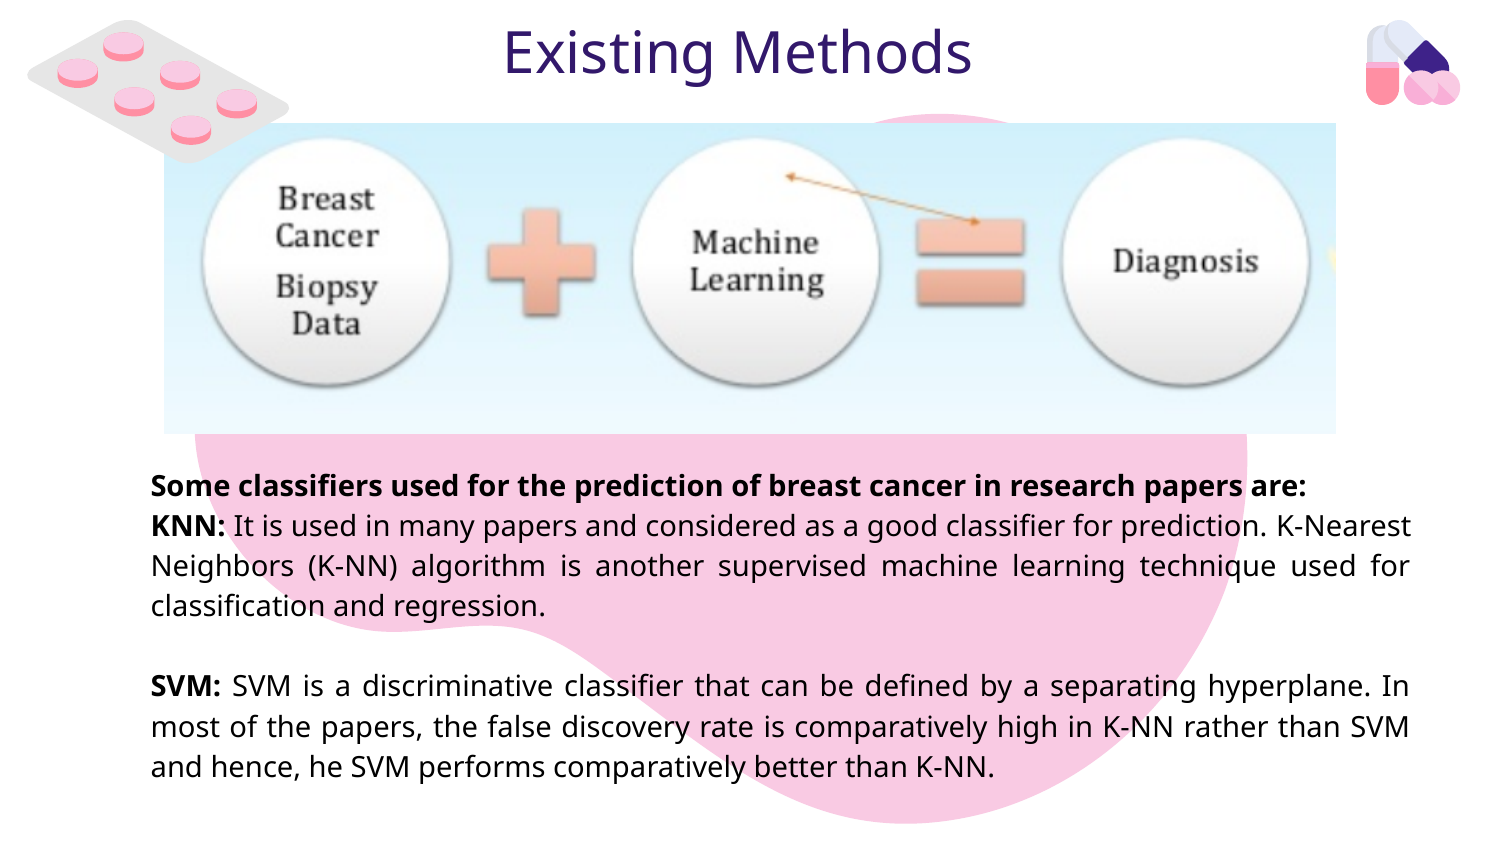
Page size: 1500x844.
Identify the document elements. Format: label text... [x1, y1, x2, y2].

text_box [1365, 19, 1463, 106]
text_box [24, 19, 292, 164]
picture [164, 122, 1336, 435]
text_box Some classifiers used for the prediction of breast cancer in research papers are: KNN: It is used in many papers and considered as a good classifier for prediction. K-Nearest Neighbors (K-NN) algorithm is another supervised machine learning technique used for classification and regression. SVM: SVM is a discriminative classifier that can be defined by a separating hyperplane. In most of the papers, the false discovery rate is comparatively high in K-NN rather than SVM and hence, he SVM performs comparatively better than K-NN. [135, 446, 1427, 801]
text_box Existing Methods [25, 0, 1452, 105]
